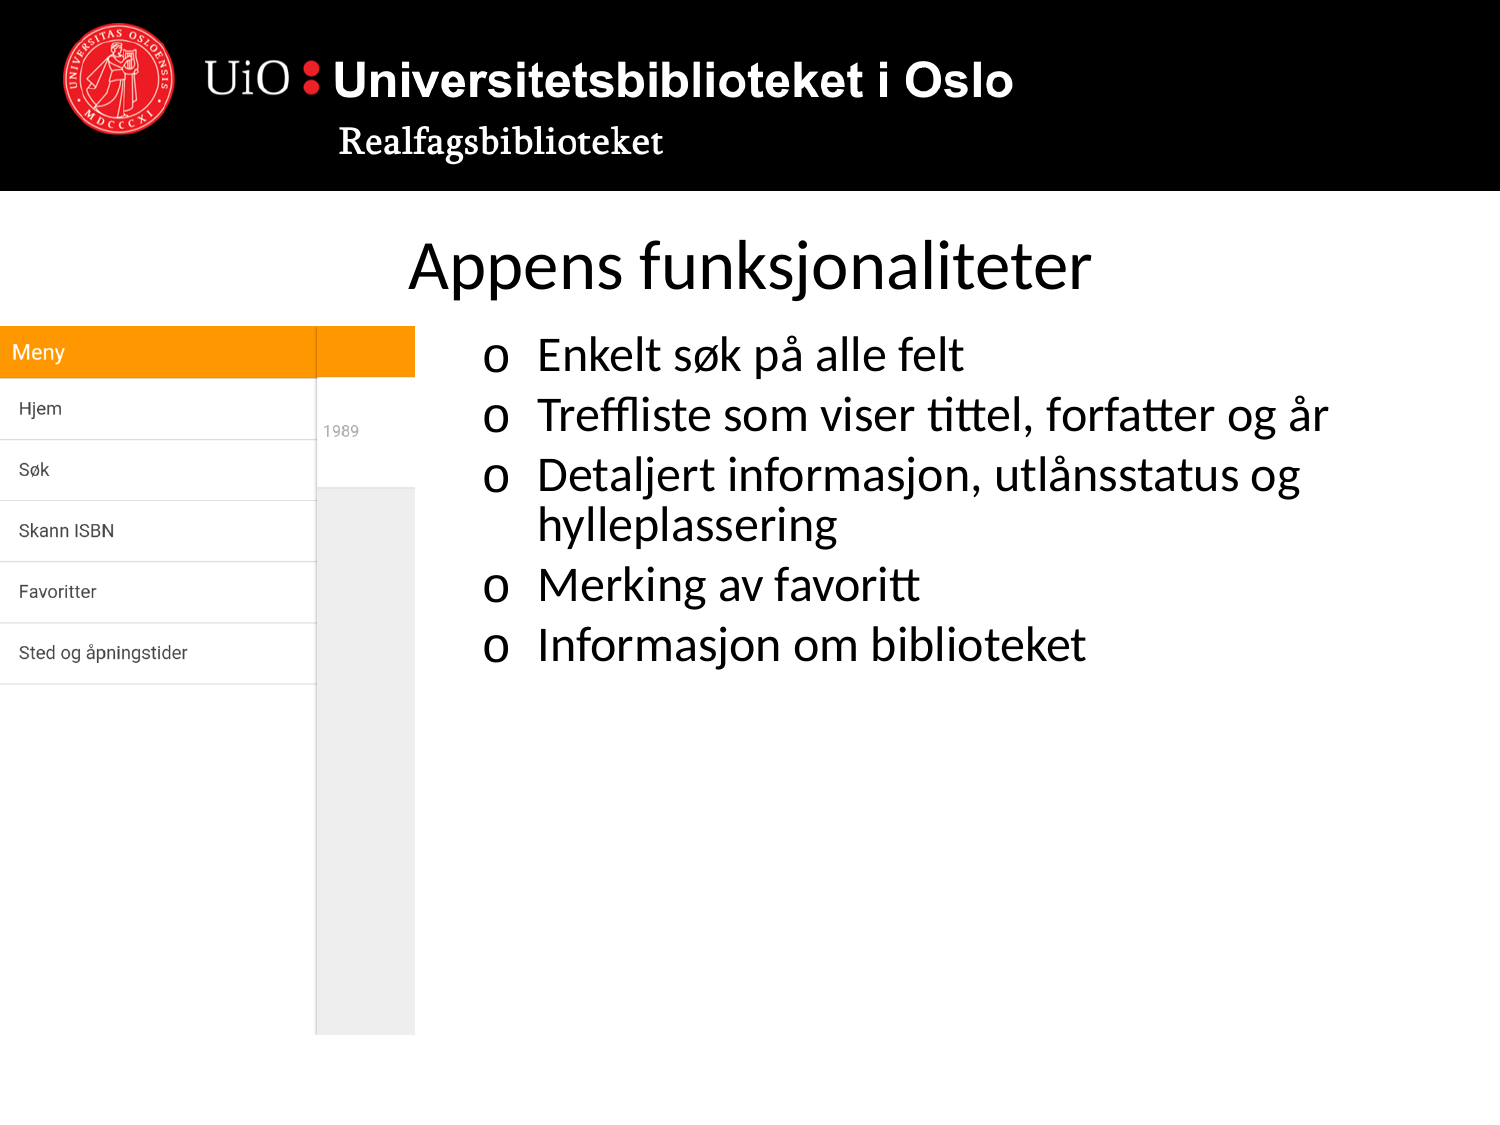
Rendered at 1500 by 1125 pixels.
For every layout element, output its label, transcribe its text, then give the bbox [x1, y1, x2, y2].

list Enkelt søk på alle felt Treffliste som viser tittel, forfatter og år Detaljert informasjon, utlånsstatus og hylleplassering Merking av favoritt Informasjon om biblioteket [466, 326, 1459, 1035]
title Appens funksjonaliteter [76, 208, 1427, 315]
picture [0, 325, 416, 1035]
table_header [0, 0, 1500, 191]
picture [0, 0, 1194, 181]
